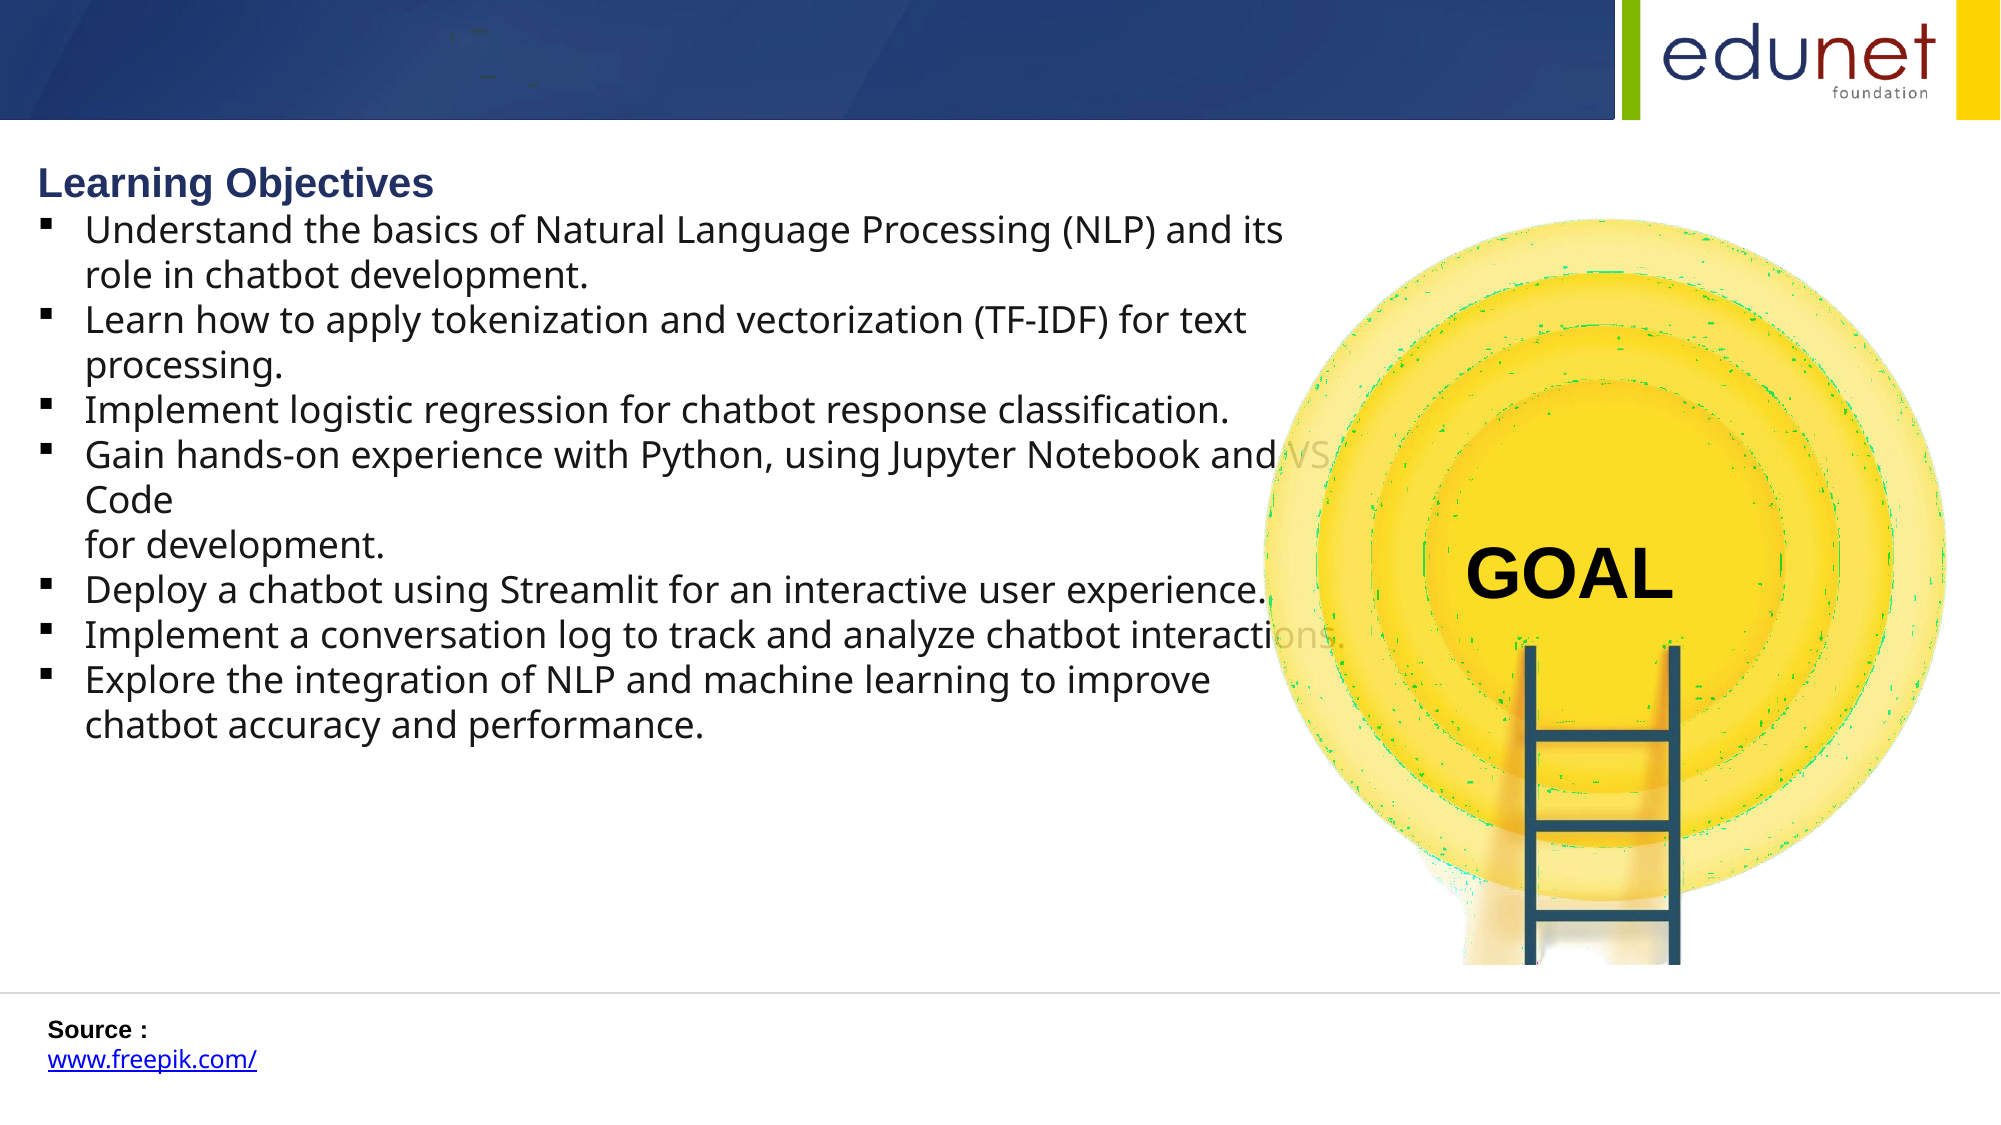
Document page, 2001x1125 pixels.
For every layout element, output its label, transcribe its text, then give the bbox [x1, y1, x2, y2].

text_box Source : www.freepik.com/ [45, 1011, 359, 1078]
title Learning Objectives [35, 153, 438, 204]
text_box Understand the basics of Natural Language Processing (NLP) and its role in chatbot development. Learn how to apply tokenization and vectorization (TF-IDF) for text processing. Implement logistic regression for chatbot response classification. Gain hands-on experience with Python, using Jupyter Notebook and VS Code for development. Deploy a chatbot using Streamlit for an interactive user experience. Implement a conversation log to track and analyze chatbot interactions. Explore the integration of NLP and machine learning to improve chatbot accuracy and performance. [35, 204, 1237, 792]
picture [1238, 204, 1978, 966]
picture [0, 0, 1614, 119]
picture [1663, 22, 1936, 99]
